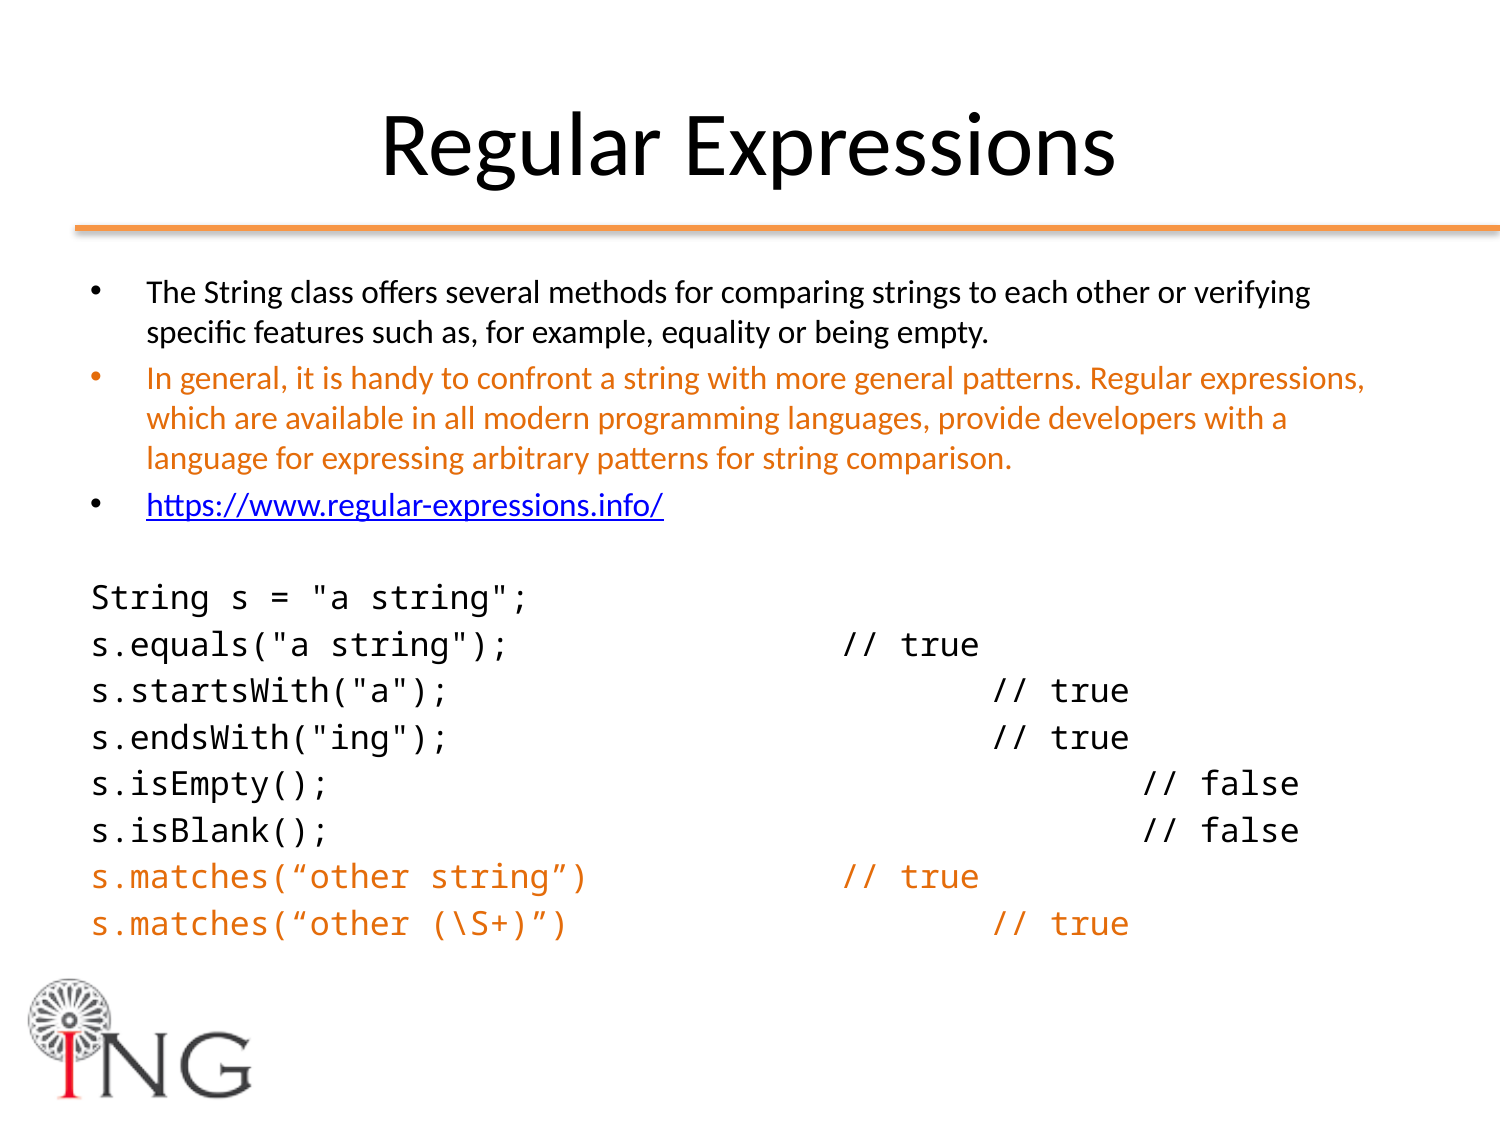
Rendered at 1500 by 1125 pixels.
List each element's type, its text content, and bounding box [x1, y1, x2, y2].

list The String class offers several methods for comparing strings to each other or verifying specific features such as, for example, equality or being empty. In general, it is handy to confront a string with more general patterns. Regular expressions, which are available in all modern programming languages, provide developers with a language for expressing arbitrary patterns for string comparison. https://www.regular-expressions.info/ String s = "a string"; s.equals("a string"); // true s.startsWith("a"); // true s.endsWith("ing"); // true s.isEmpty(); // false s.isBlank(); // false s.matches(“other string”) // true s.matches(“other (\S+)”) // true [75, 262, 1425, 1005]
title Regular Expressions [75, 45, 1425, 233]
picture [3, 956, 281, 1125]
